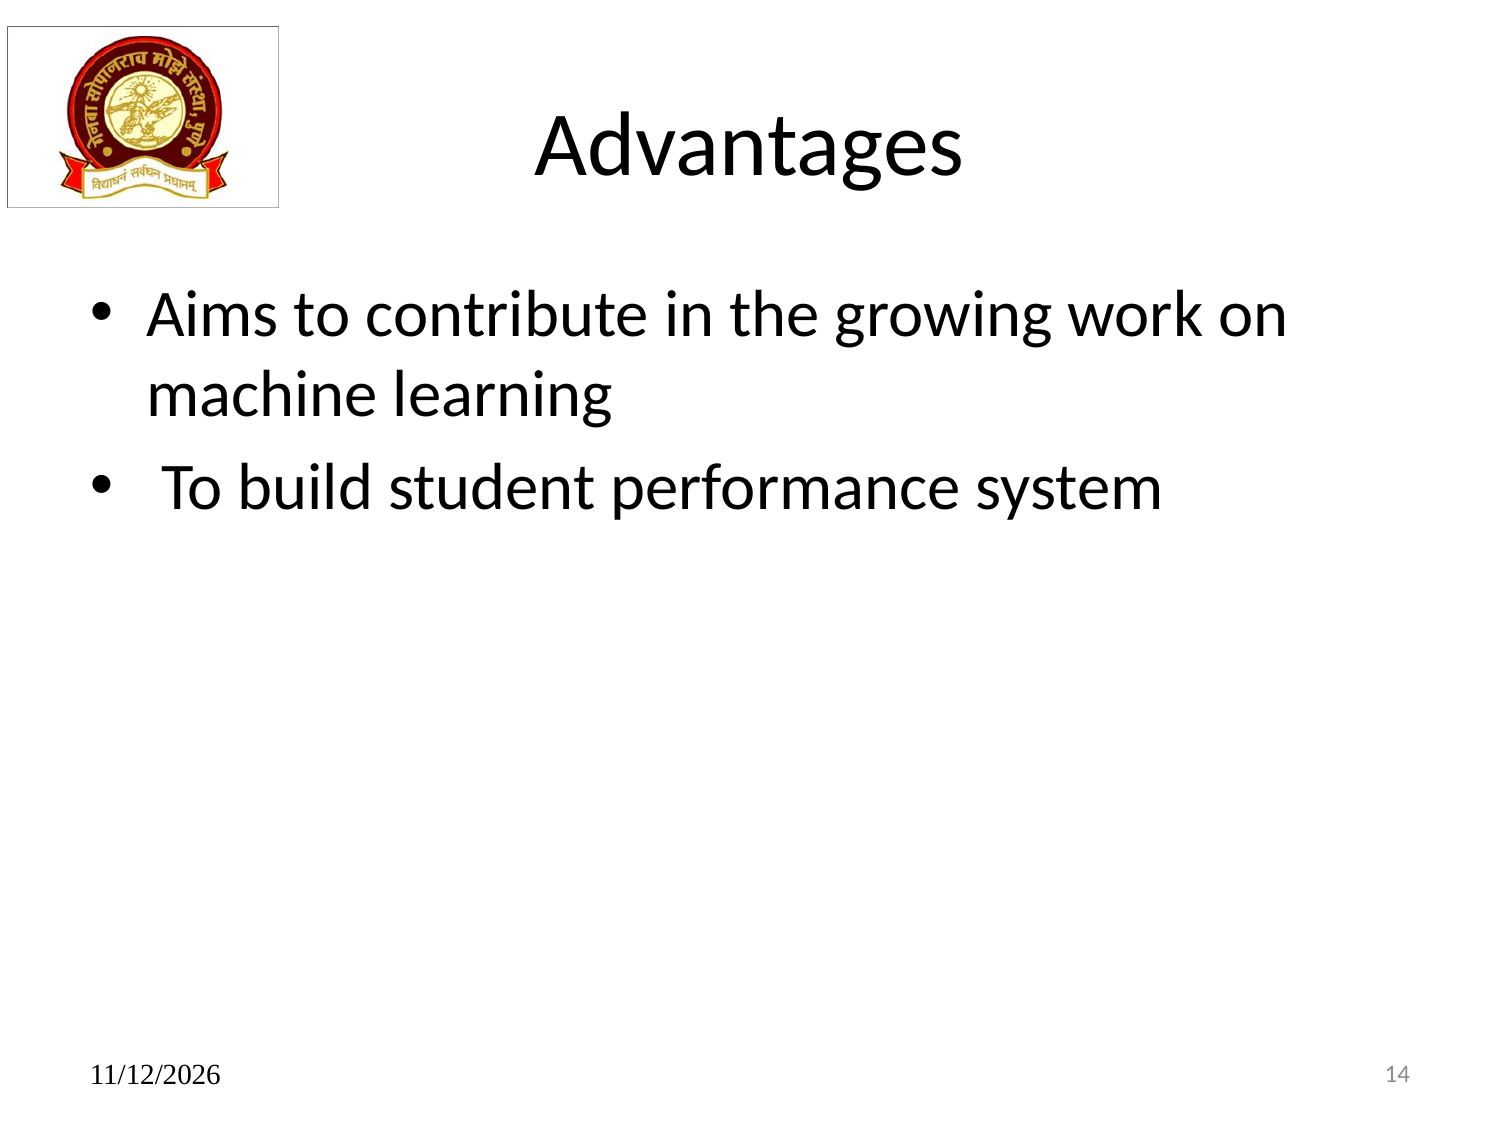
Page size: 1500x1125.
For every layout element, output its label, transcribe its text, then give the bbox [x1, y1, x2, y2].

slide_number 14 [1074, 1042, 1425, 1103]
title Advantages [75, 45, 1425, 233]
picture [7, 26, 279, 208]
list Aims to contribute in the growing work on machine learning To build student performance system [75, 262, 1425, 1005]
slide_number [75, 1042, 425, 1103]
